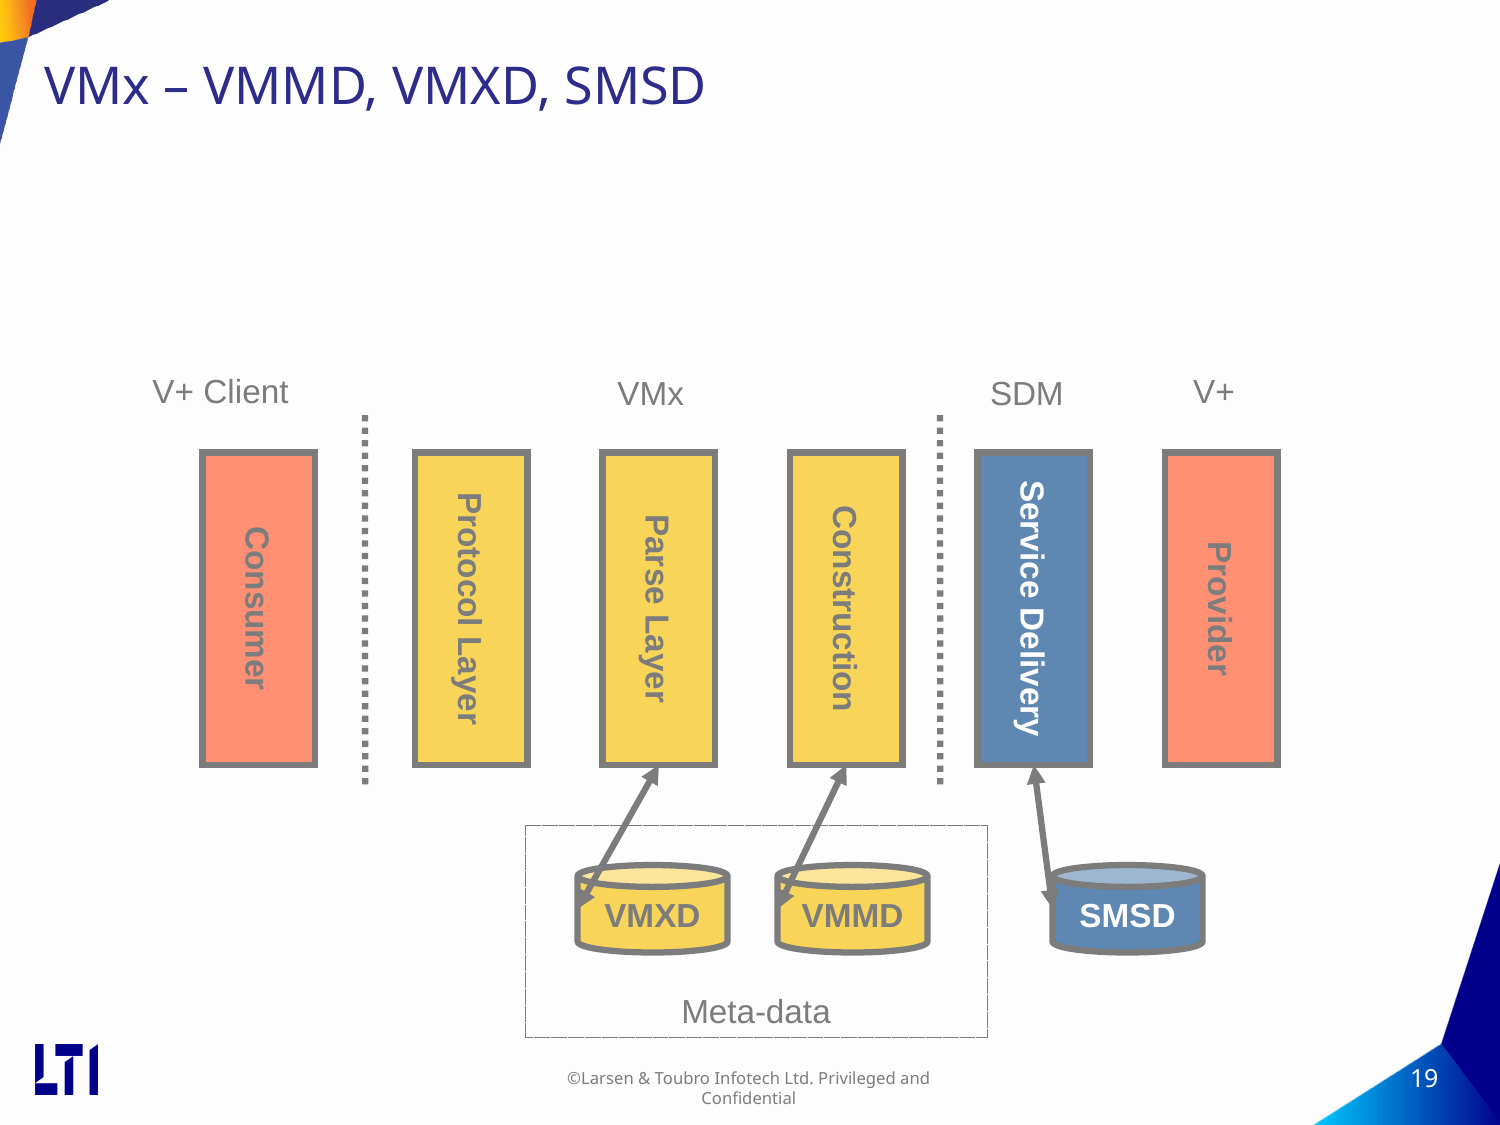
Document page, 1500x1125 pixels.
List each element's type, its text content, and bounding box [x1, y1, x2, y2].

text_box Meta-data [524, 824, 988, 1038]
text_box SDM [975, 365, 1079, 420]
picture [0, 0, 109, 147]
text_box Provider [1165, 452, 1278, 766]
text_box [1033, 767, 1128, 863]
text_box VMx [602, 365, 700, 420]
text_box SMSD [1052, 865, 1203, 953]
text_box Consumer [202, 452, 316, 766]
text_box Construction [790, 452, 903, 766]
text_box Parse Layer [602, 452, 716, 766]
text_box V+ [1178, 362, 1250, 418]
title VMx – VMMD, VMXD, SMSD [43, 52, 1362, 117]
text_box Service Delivery [977, 452, 1091, 766]
text_box Protocol Layer [415, 452, 528, 766]
text_box V+ Client [137, 362, 304, 418]
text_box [652, 767, 660, 863]
picture [35, 1044, 98, 1095]
picture [1310, 854, 1500, 1125]
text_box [846, 767, 853, 863]
